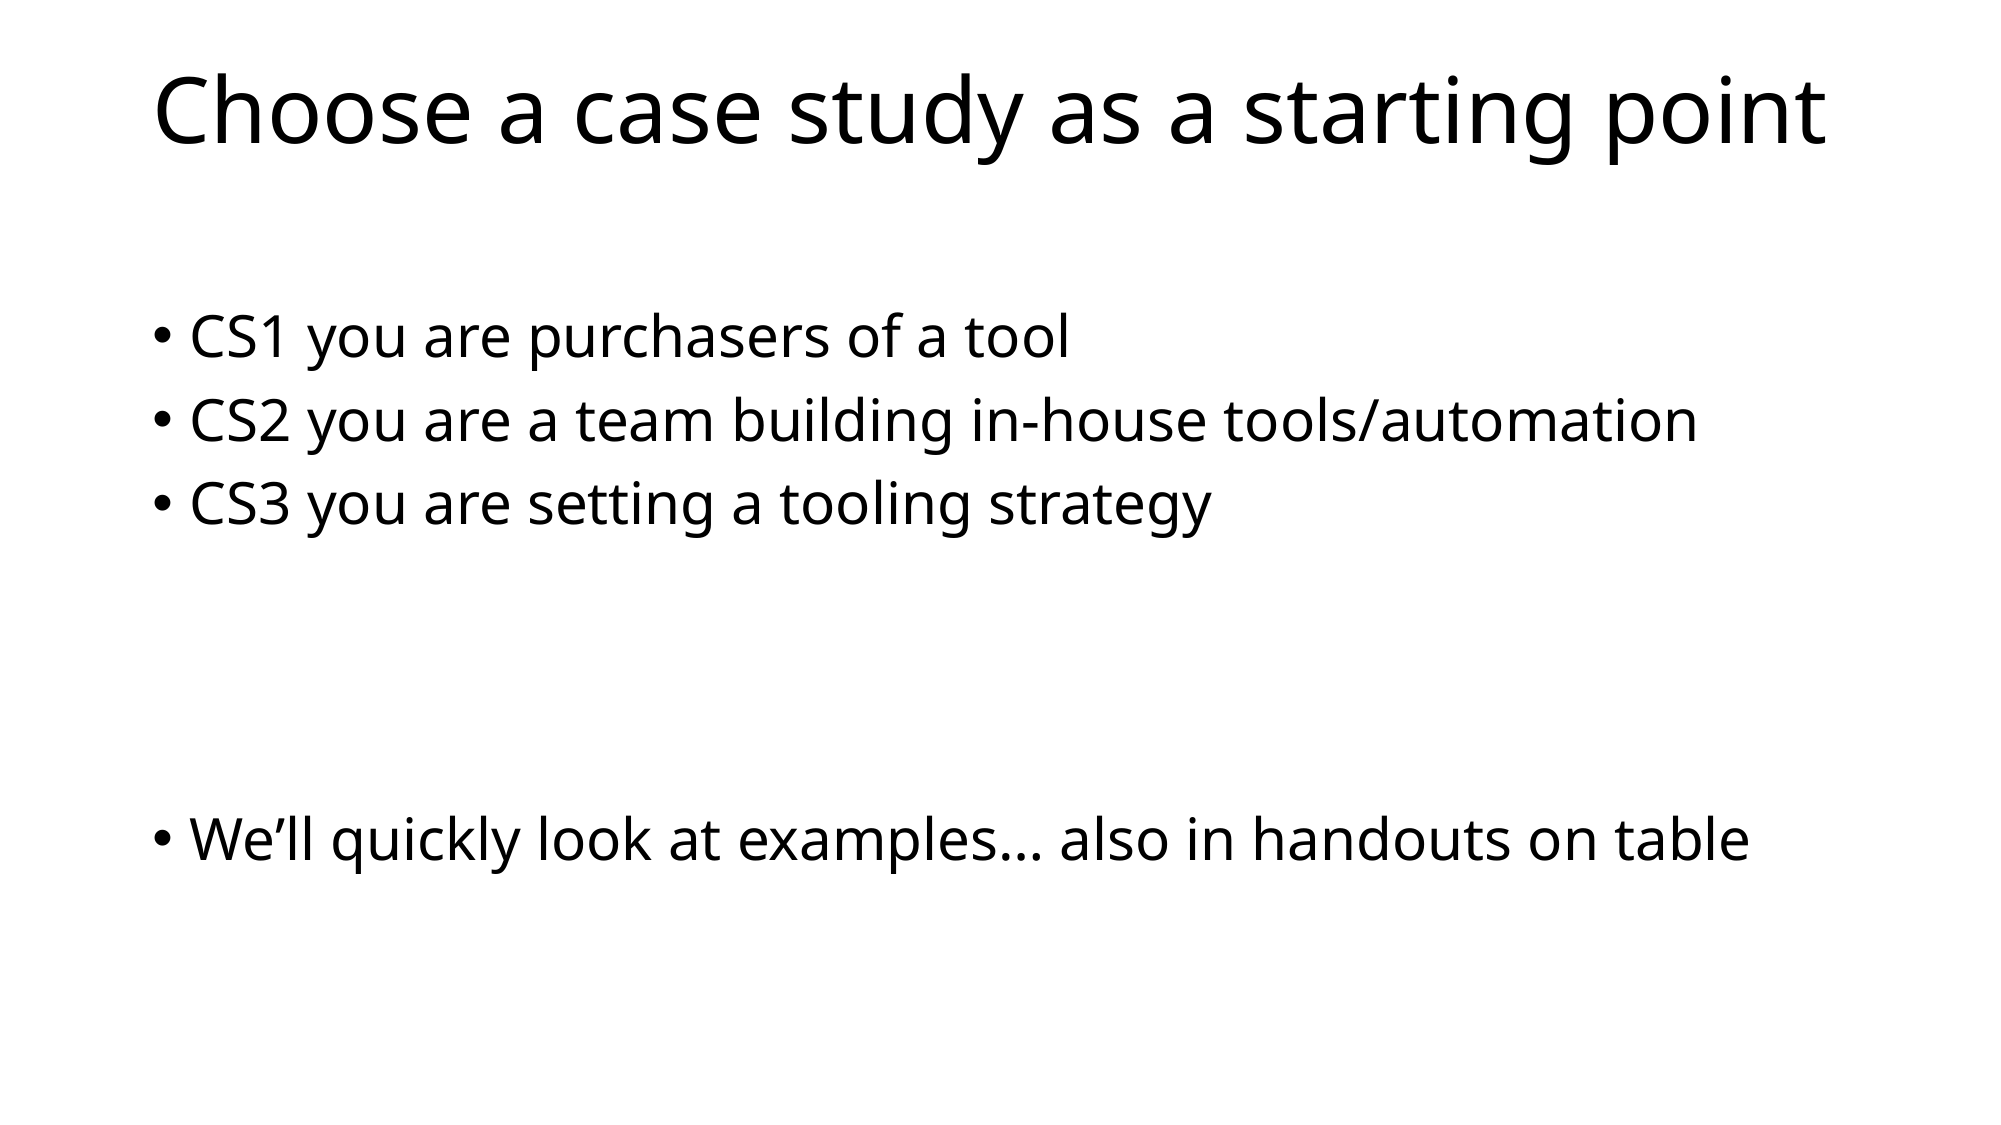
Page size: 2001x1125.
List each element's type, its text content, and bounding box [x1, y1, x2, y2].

list CS1 you are purchasers of a tool CS2 you are a team building in-house tools/automation CS3 you are setting a tooling strategy We’ll quickly look at examples… also in handouts on table [137, 299, 1863, 1014]
title Choose a case study as a starting point [137, 59, 1863, 278]
